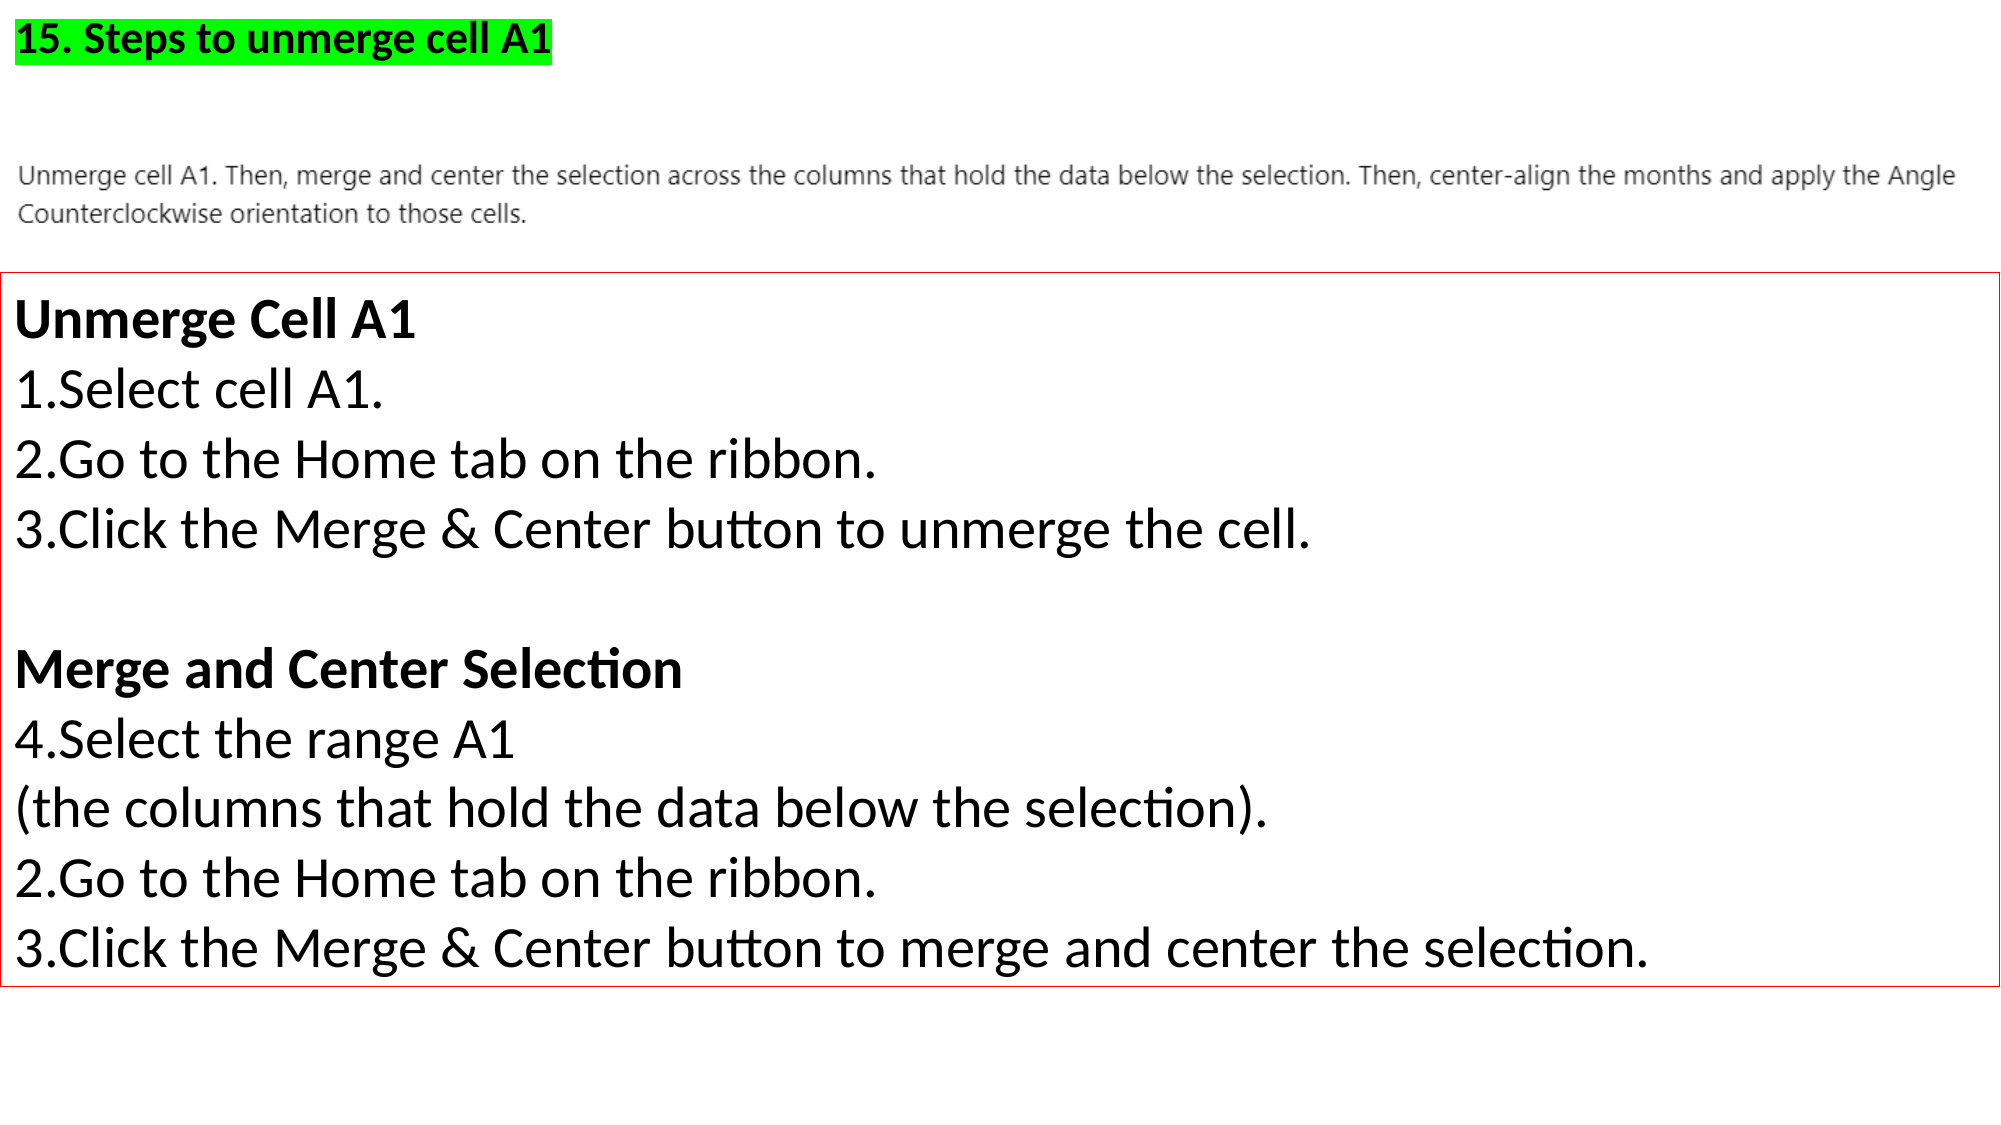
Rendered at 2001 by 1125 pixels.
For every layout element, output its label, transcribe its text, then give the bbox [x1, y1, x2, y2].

text_box 15. Steps to unmerge cell A1 [0, 0, 2000, 70]
text_box Unmerge Cell A1 Select cell A1. Go to the Home tab on the ribbon. Click the Merge & Center button to unmerge the cell. Merge and Center Selection Select the range A1 (the columns that hold the data below the selection). Go to the Home tab on the ribbon. Click the Merge & Center button to merge and center the selection. [0, 272, 2000, 987]
picture [0, 152, 2000, 250]
